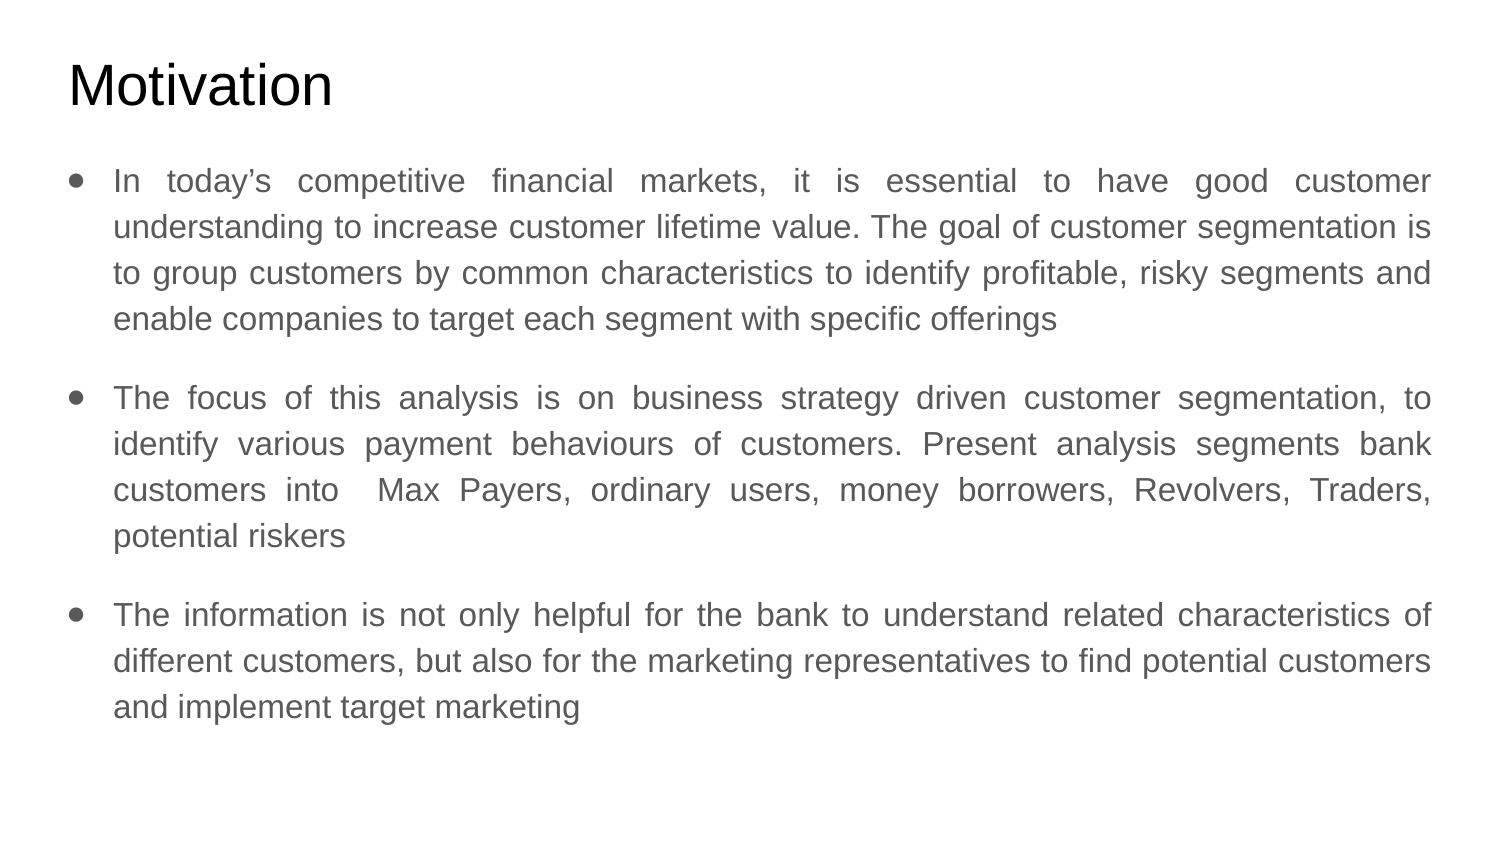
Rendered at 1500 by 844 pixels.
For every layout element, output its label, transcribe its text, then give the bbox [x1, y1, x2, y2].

list In today’s competitive financial markets, it is essential to have good customer understanding to increase customer lifetime value. The goal of customer segmentation is to group customers by common characteristics to identify profitable, risky segments and enable companies to target each segment with specific offerings The focus of this analysis is on business strategy driven customer segmentation, to identify various payment behaviours of customers. Present analysis segments bank customers into Max Payers, ordinary users, money borrowers, Revolvers, Traders, potential riskers The information is not only helpful for the bank to understand related characteristics of different customers, but also for the marketing representatives to find potential customers and implement target marketing [51, 138, 1449, 750]
title Motivation [53, 32, 1451, 126]
